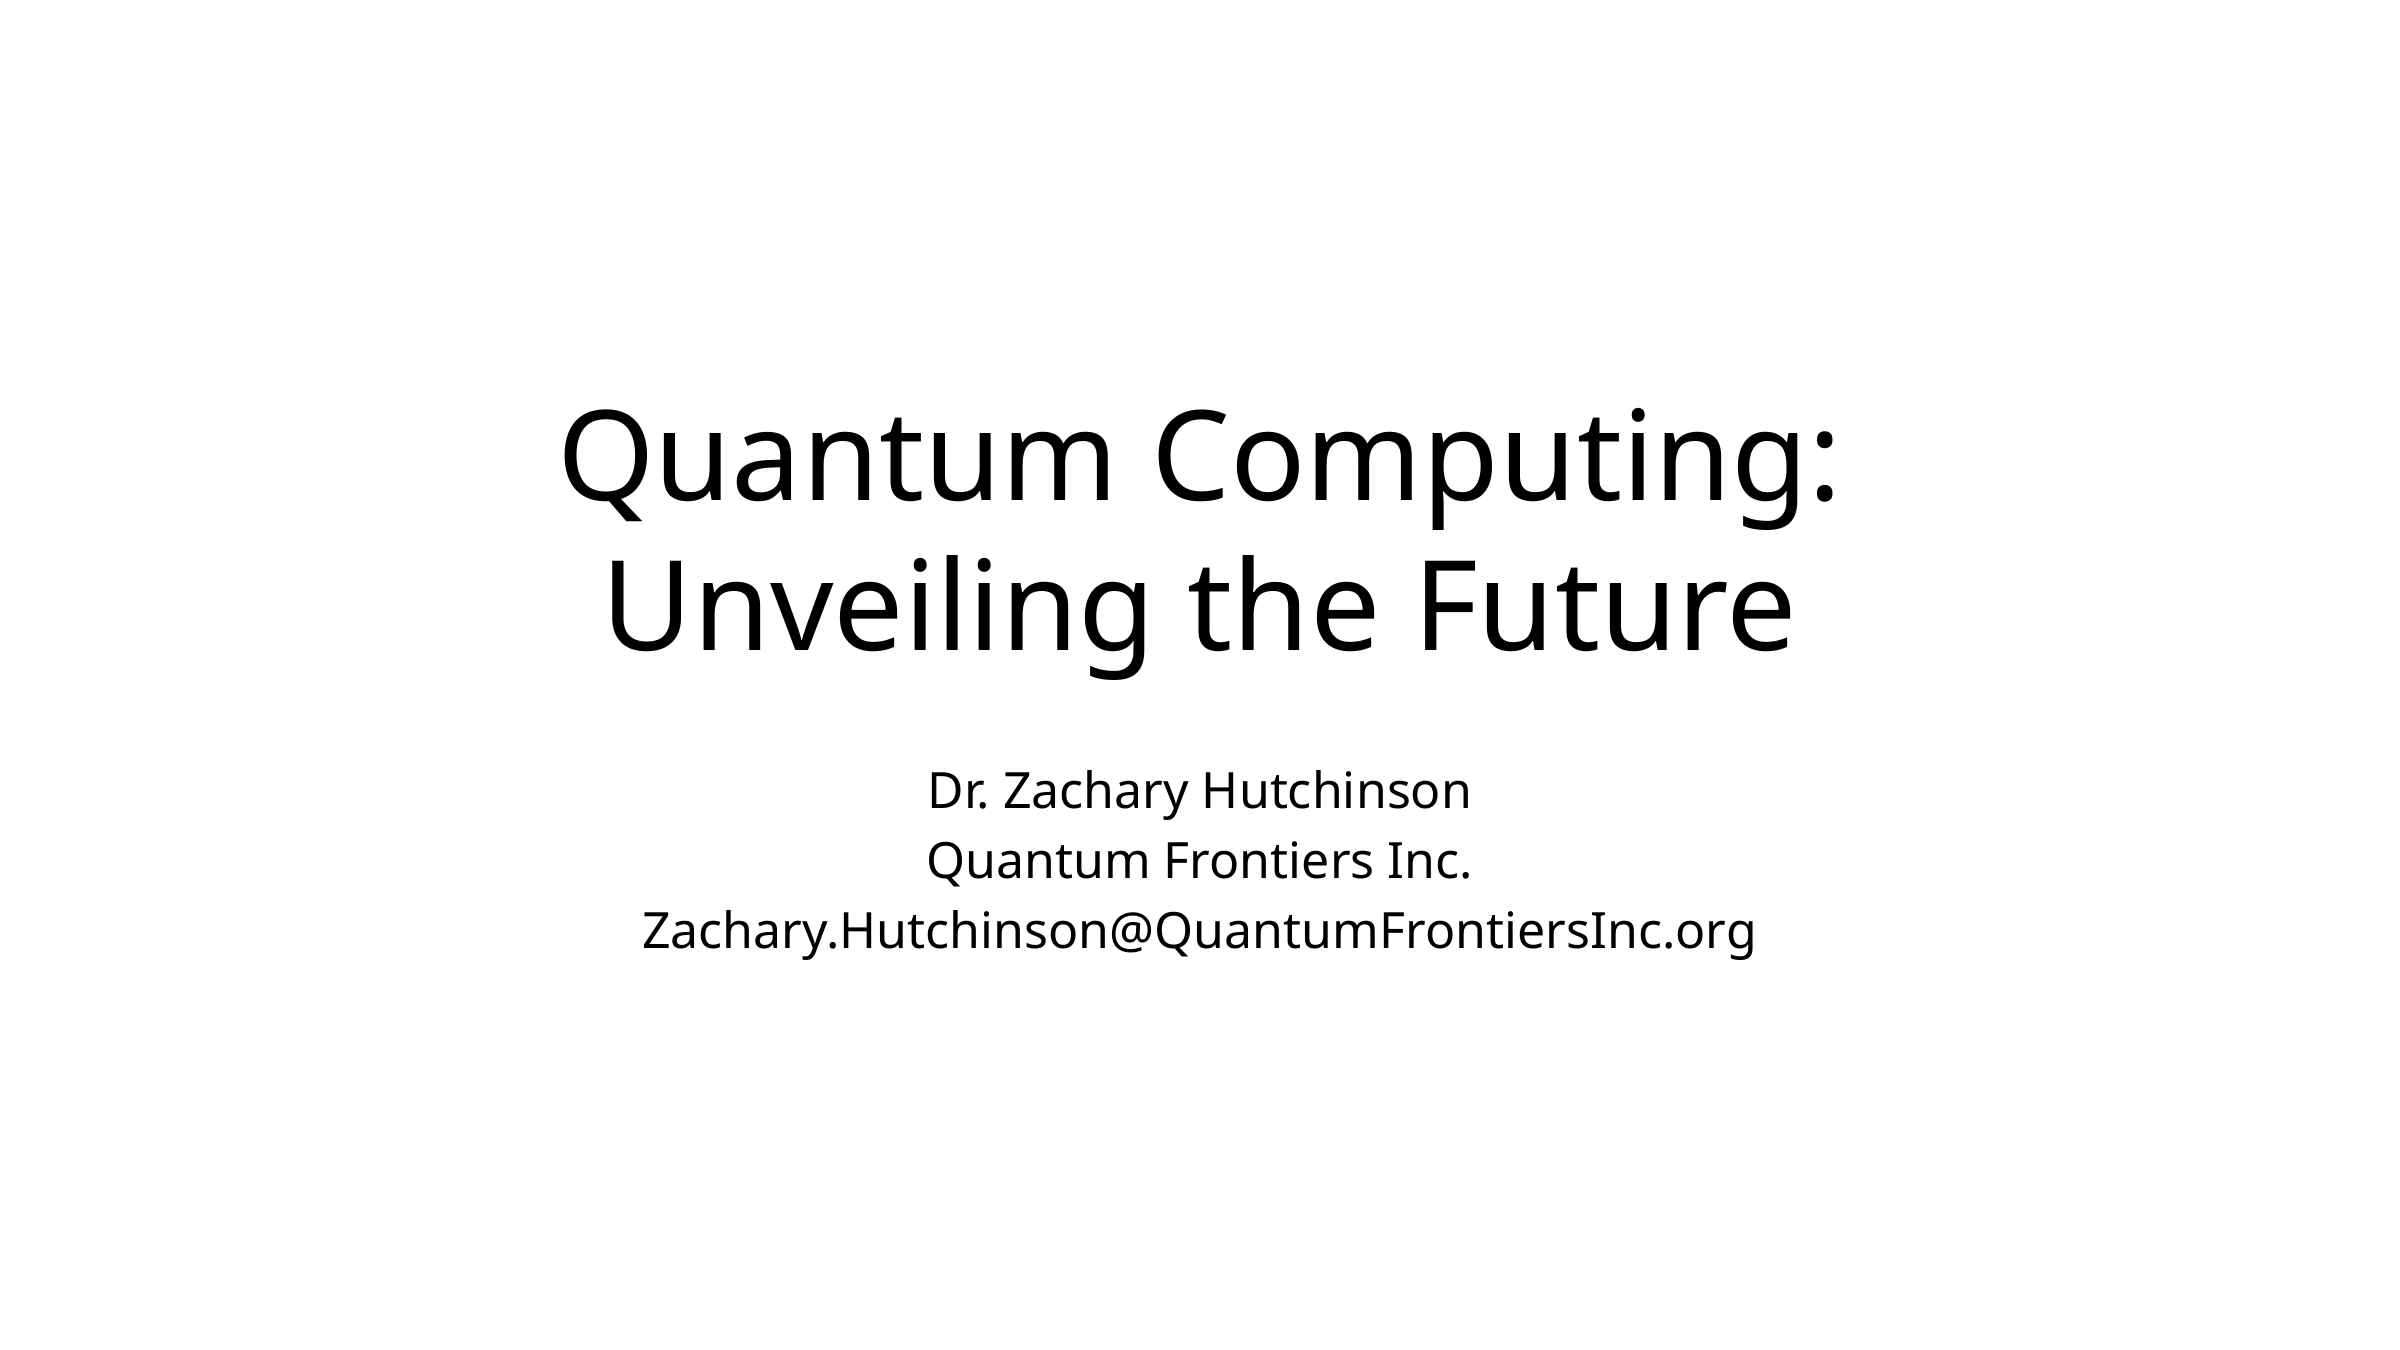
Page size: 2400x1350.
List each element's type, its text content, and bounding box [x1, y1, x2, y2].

subtitle Dr. Zachary Hutchinson Quantum Frontiers Inc. Zachary.Hutchinson@QuantumFrontiersInc.org [450, 750, 1950, 1023]
title Quantum Computing: Unveiling the Future [450, 329, 1950, 721]
